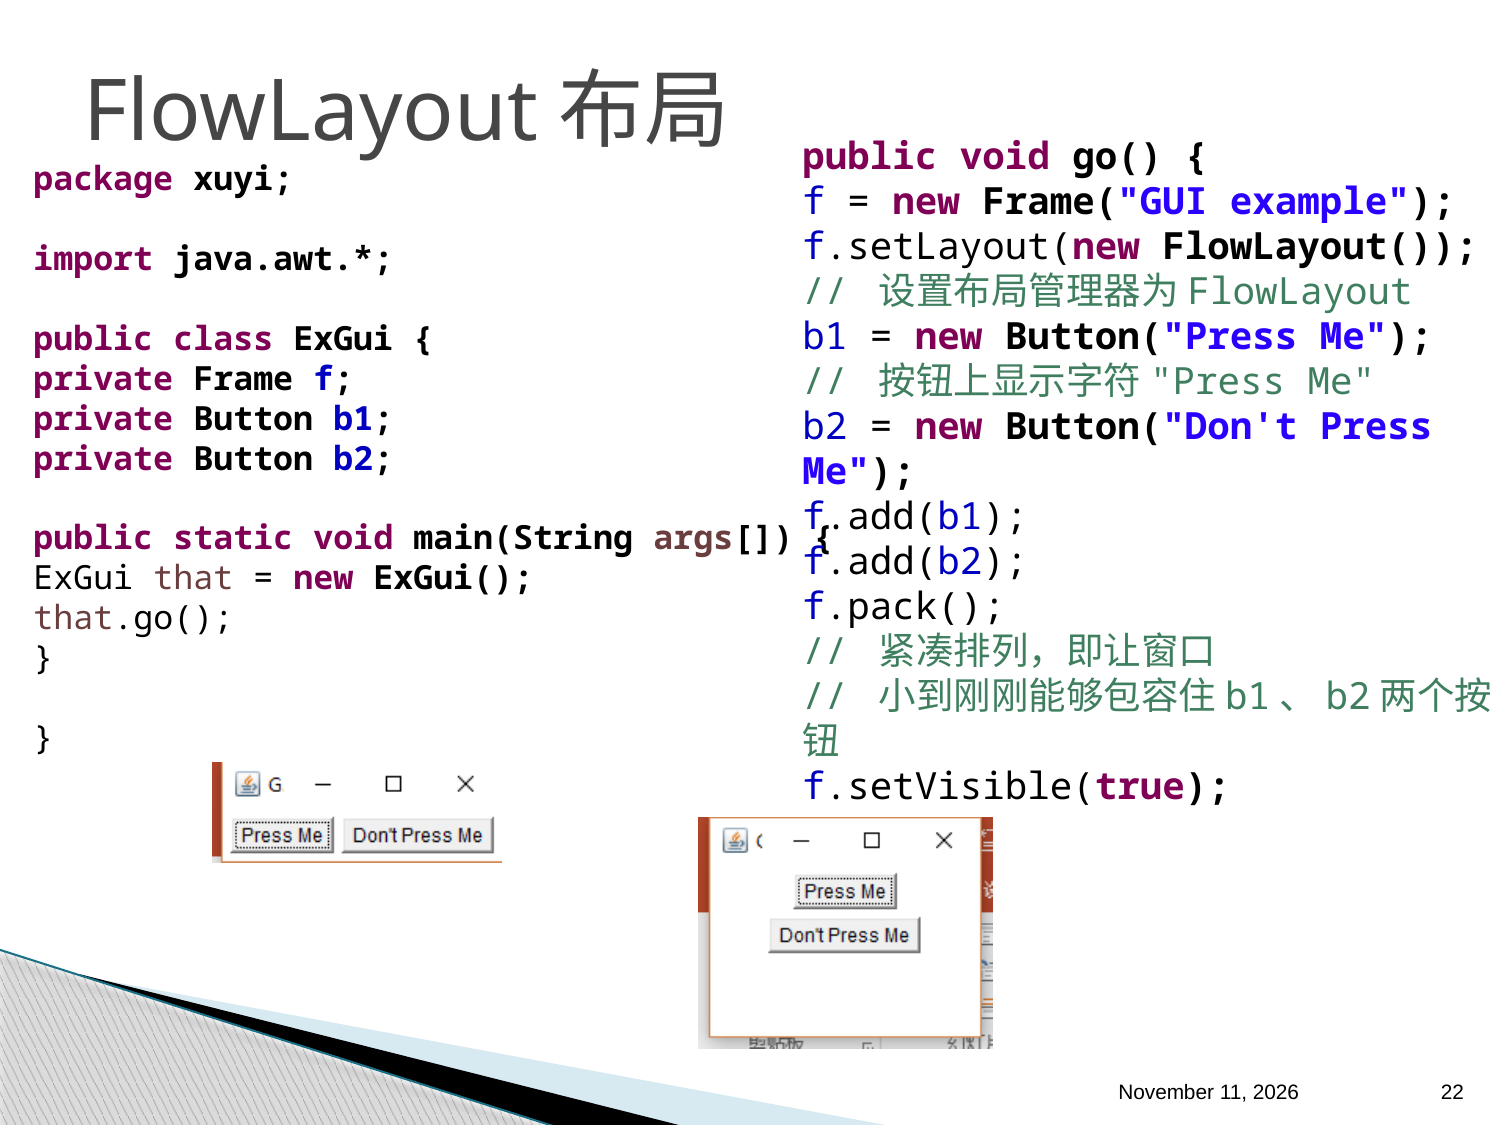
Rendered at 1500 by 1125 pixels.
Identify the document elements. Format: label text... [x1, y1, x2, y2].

text_box public void go() { f = new Frame("GUI example"); f.setLayout(new FlowLayout()); // 设置布局管理器为FlowLayout b1 = new Button("Press Me"); // 按钮上显示字符"Press Me" b2 = new Button("Don't Press Me"); f.add(b1); f.add(b2); f.pack(); // 紧凑排列，即让窗口 // 小到刚刚能够包容住b1、b2两个按钮 f.setVisible(true); } [787, 124, 1500, 860]
picture [212, 762, 502, 863]
title FlowLayout布局 [68, 12, 1419, 149]
text_box package xuyi; import java.awt.*; public class ExGui { private Frame f; private Button b1; private Button b2; public static void main(String args[]) { ExGui that = new ExGui(); that.go(); } } [18, 149, 787, 764]
slide_number 22 [1418, 1051, 1479, 1112]
picture [698, 817, 993, 1050]
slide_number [1103, 1051, 1418, 1112]
